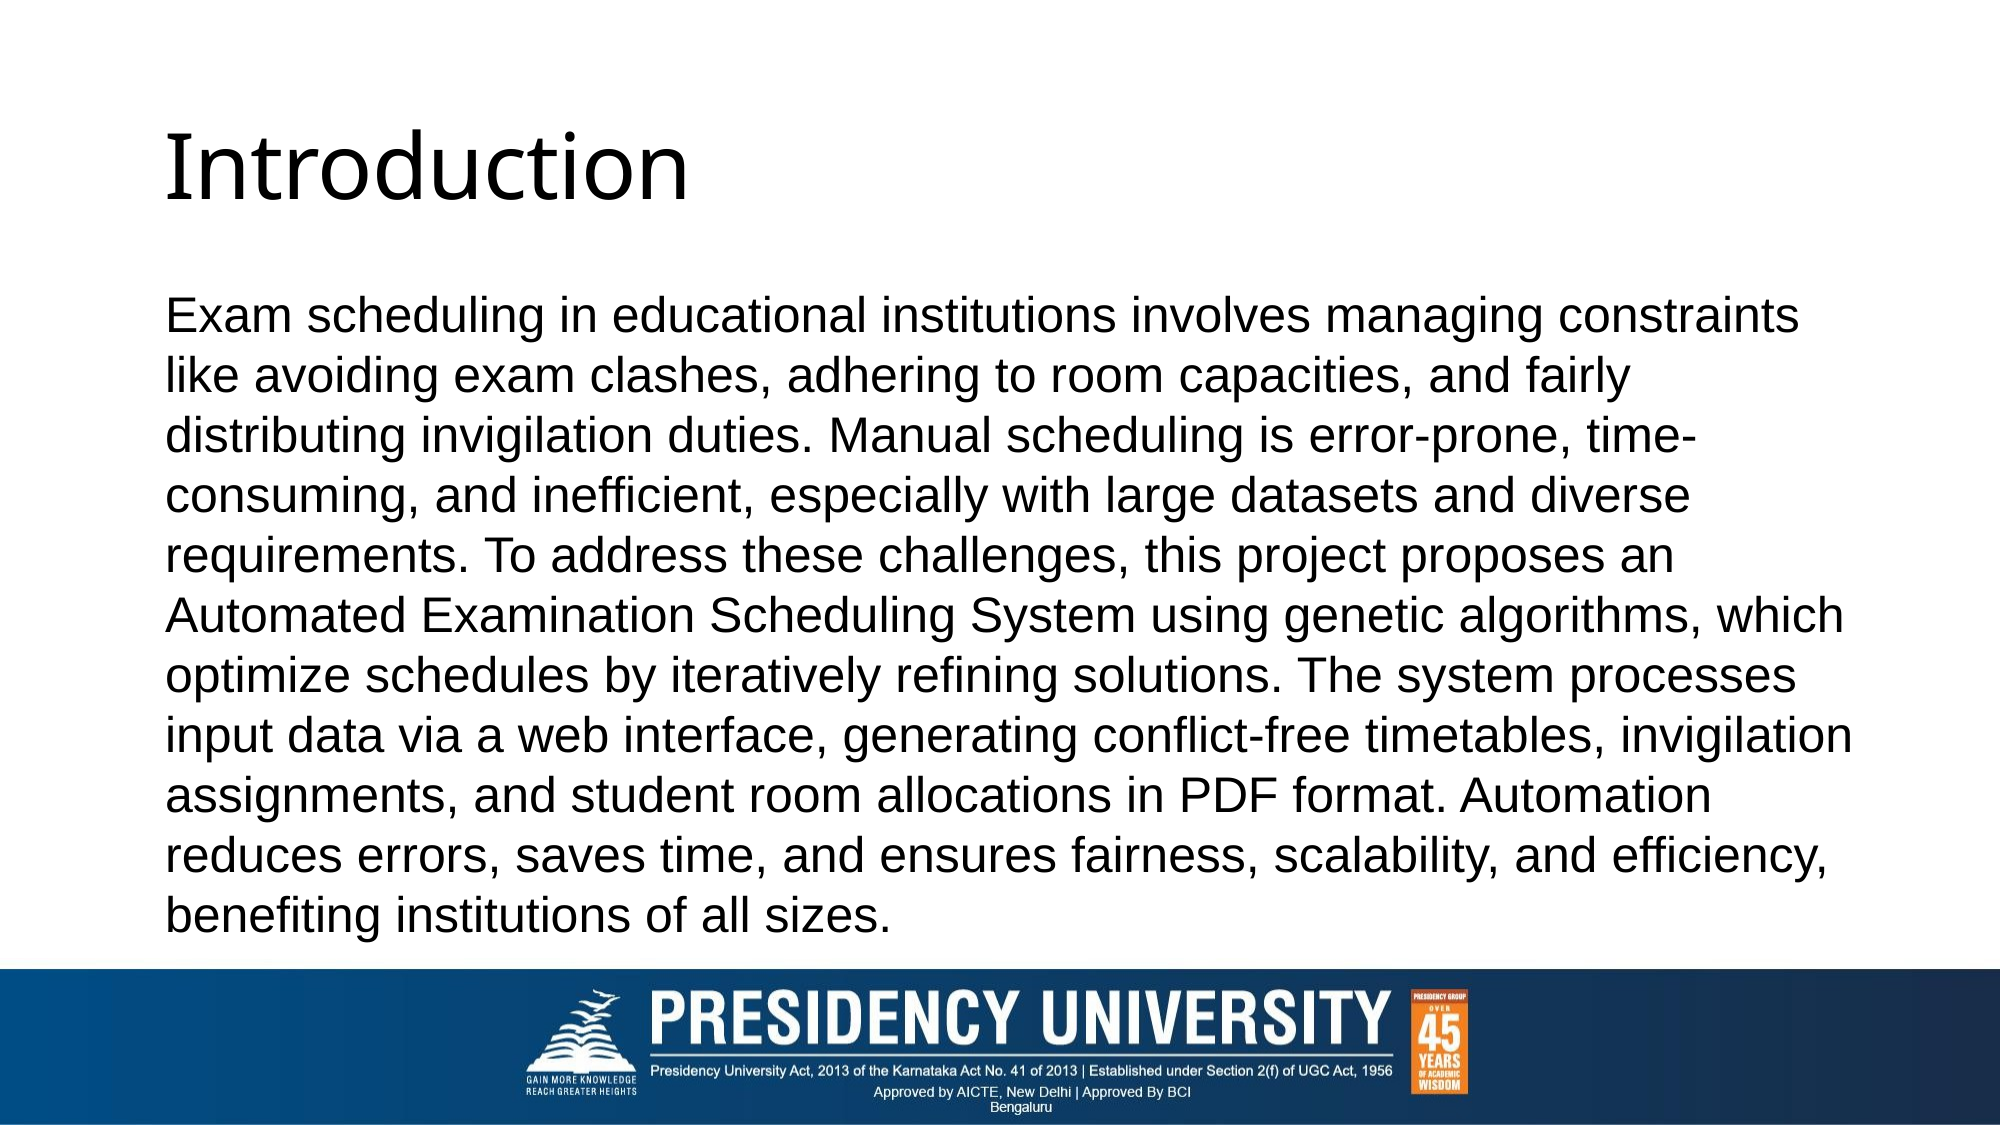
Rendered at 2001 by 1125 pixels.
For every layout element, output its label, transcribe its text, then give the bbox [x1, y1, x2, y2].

picture [0, 958, 2000, 1125]
title Introduction [162, 50, 1629, 214]
text_box Exam scheduling in educational institutions involves managing constraints like avoiding exam clashes, adhering to room capacities, and fairly distributing invigilation duties. Manual scheduling is error-prone, time-consuming, and inefficient, especially with large datasets and diverse requirements. To address these challenges, this project proposes an Automated Examination Scheduling System using genetic algorithms, which optimize schedules by iteratively refining solutions. The system processes input data via a web interface, generating conflict-free timetables, invigilation assignments, and student room allocations in PDF format. Automation reduces errors, saves time, and ensures fairness, scalability, and efficiency, benefiting institutions of all sizes. [150, 214, 1900, 950]
